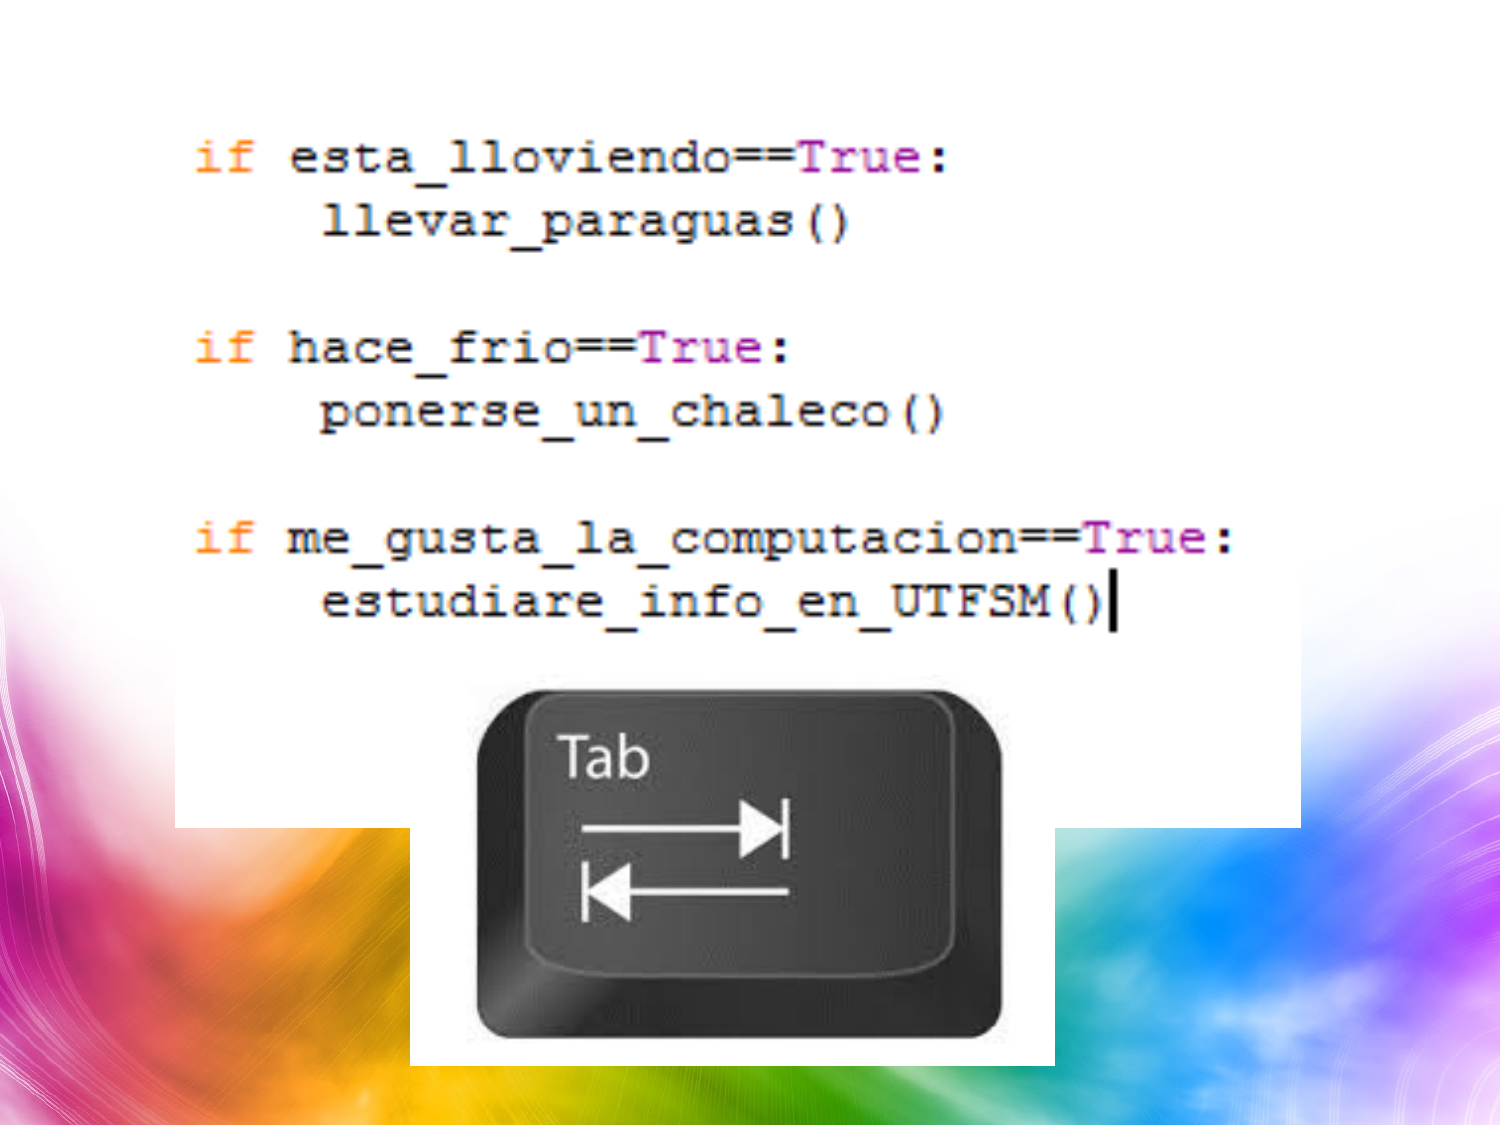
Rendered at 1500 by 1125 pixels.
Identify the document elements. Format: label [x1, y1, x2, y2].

list [175, 0, 1301, 829]
picture [0, 0, 1500, 1125]
